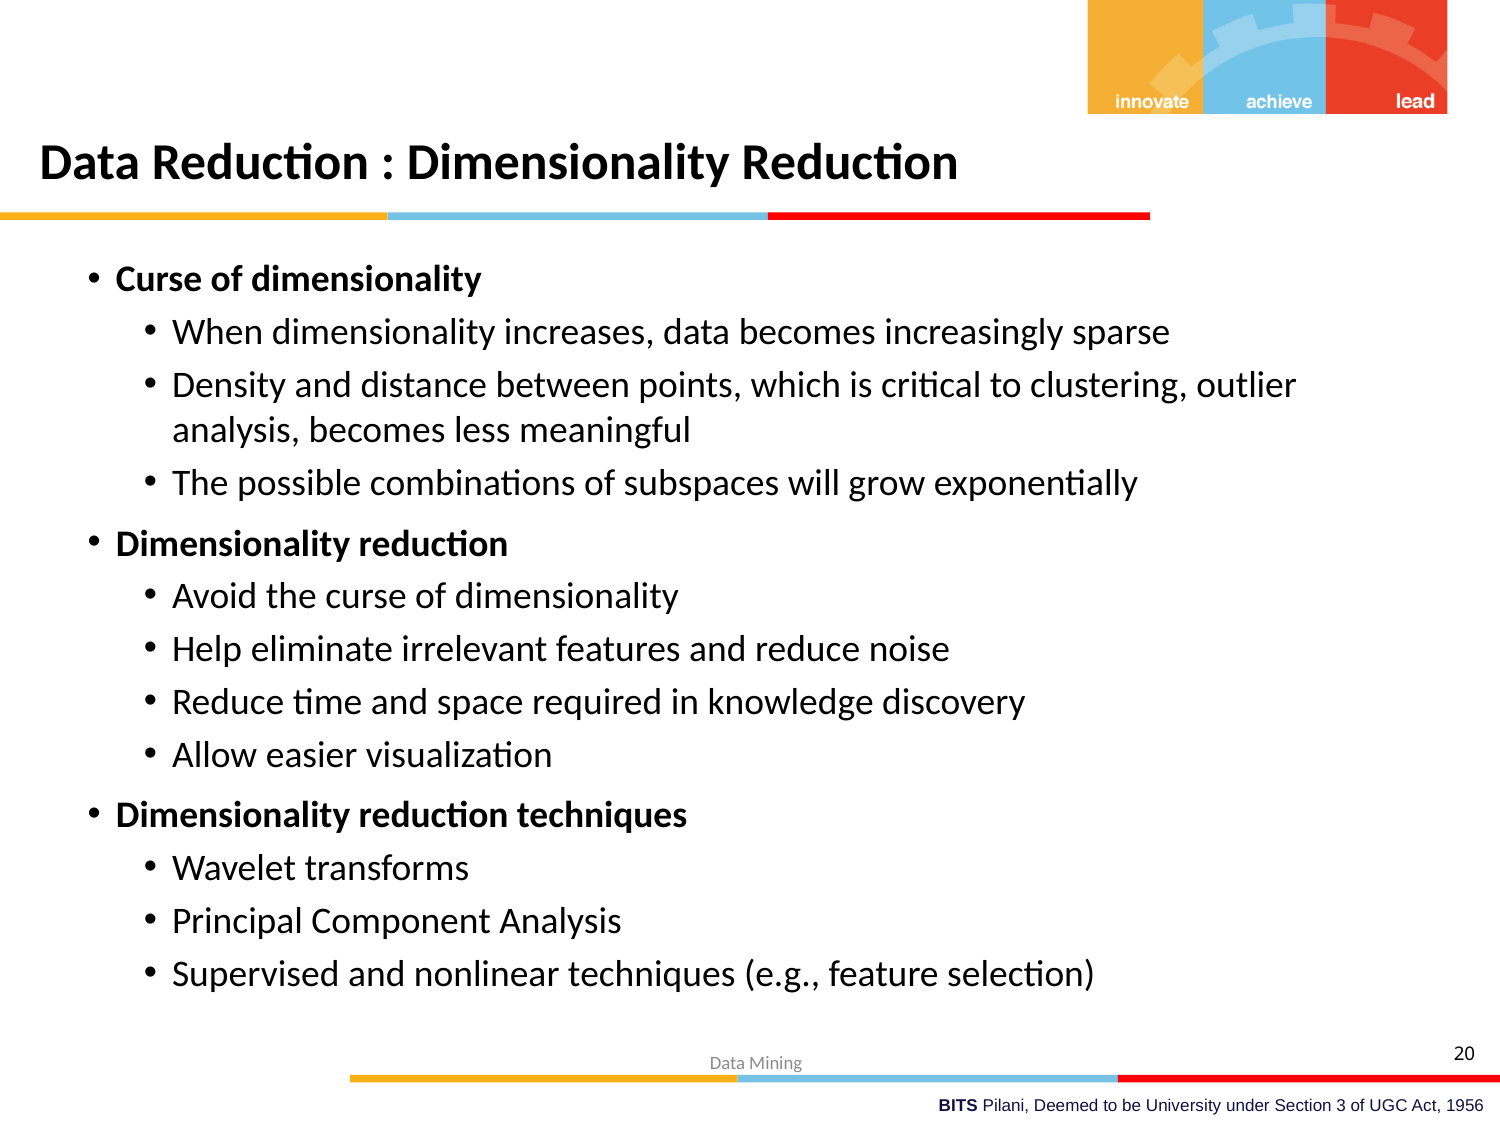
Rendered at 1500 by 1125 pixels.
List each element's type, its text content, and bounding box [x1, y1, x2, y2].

title Data Reduction : Dimensionality Reduction [24, 126, 1319, 199]
slide_number 20 [1140, 1036, 1491, 1073]
picture [1087, 0, 1448, 114]
list Curse of dimensionality When dimensionality increases, data becomes increasingly sparse Density and distance between points, which is critical to clustering, outlier analysis, becomes less meaningful The possible combinations of subspaces will grow exponentially Dimensionality reduction Avoid the curse of dimensionality Help eliminate irrelevant features and reduce noise Reduce time and space required in knowledge discovery Allow easier visualization Dimensionality reduction techniques Wavelet transforms Principal Component Analysis Supervised and nonlinear techniques (e.g., feature selection) [72, 246, 1367, 1015]
